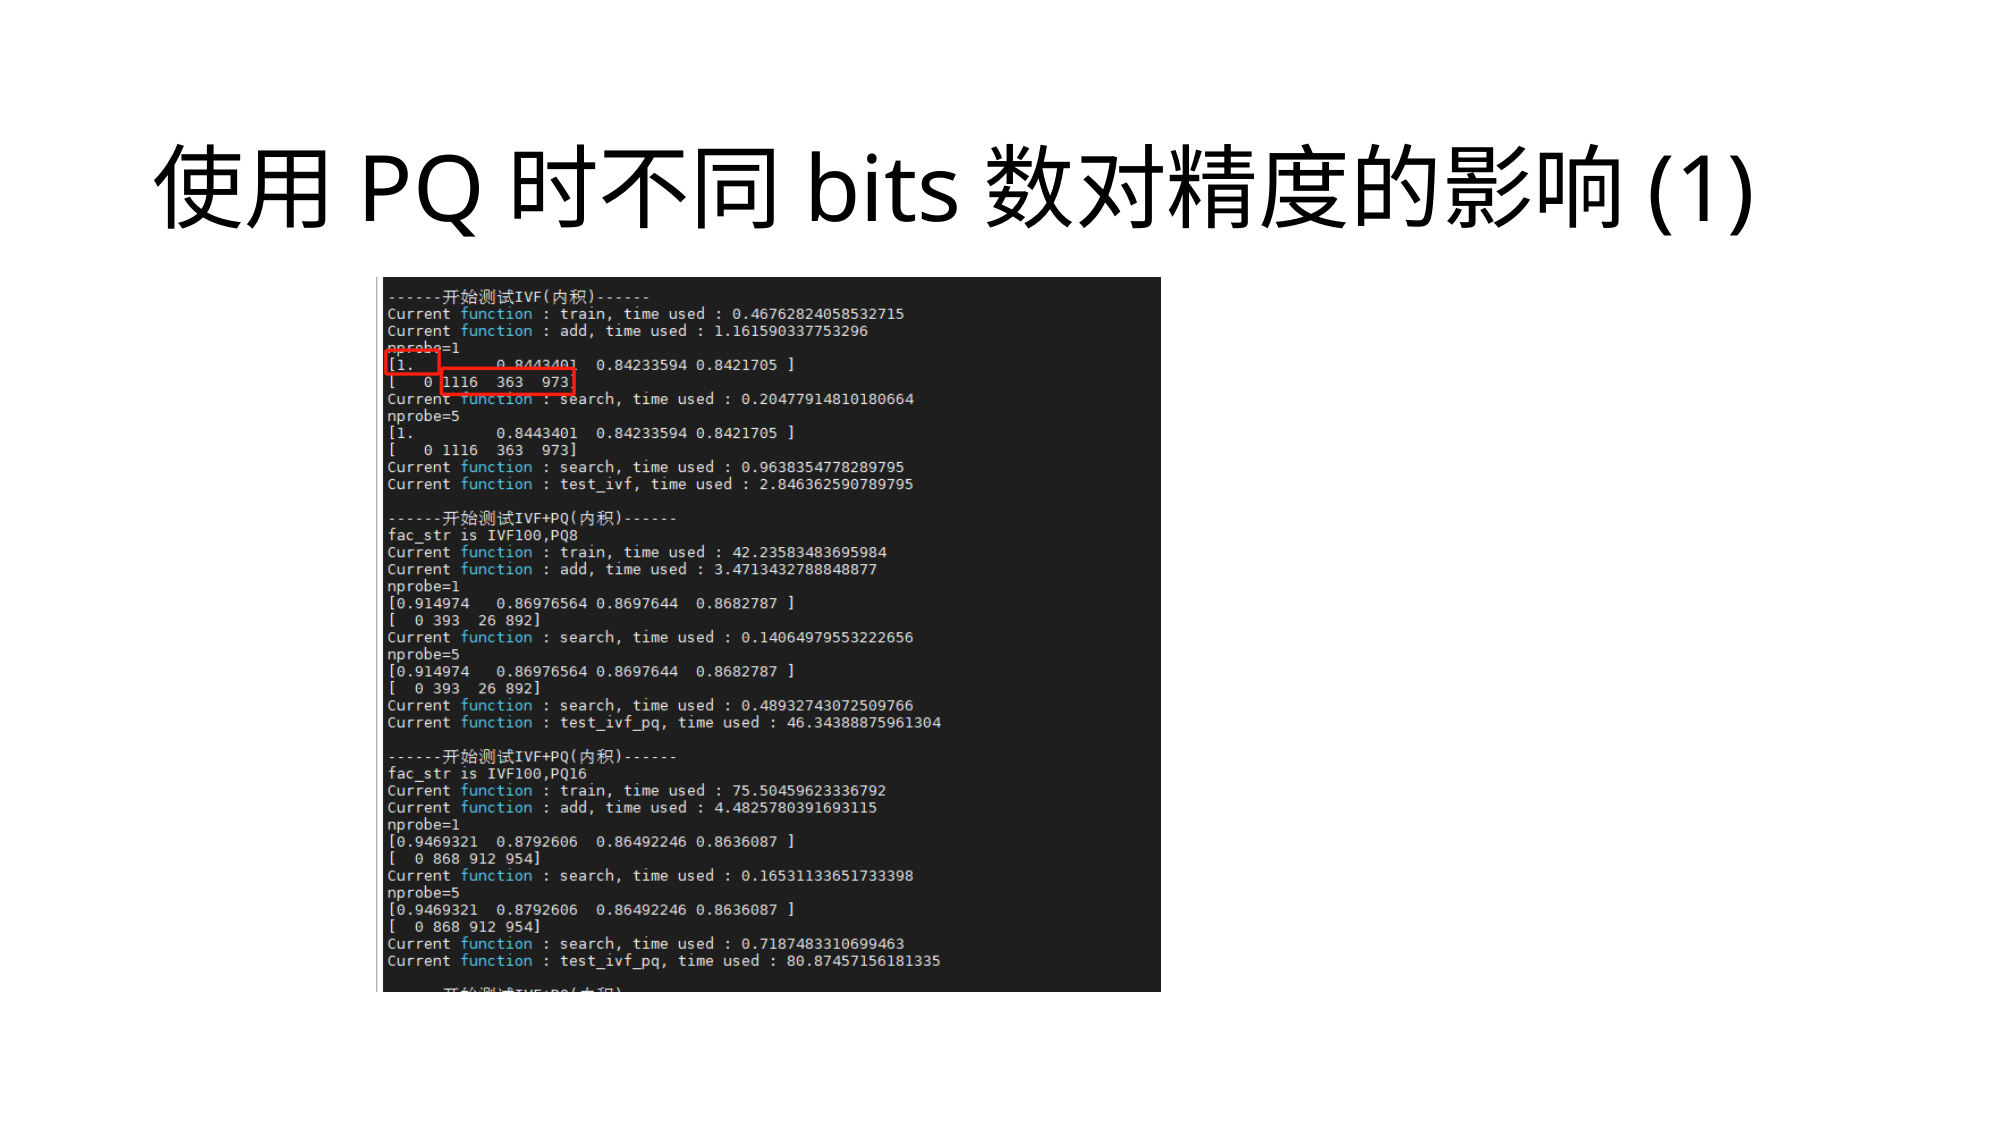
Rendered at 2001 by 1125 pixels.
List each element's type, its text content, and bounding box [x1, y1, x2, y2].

title 使用PQ时不同bits数对精度的影响(1) [137, 59, 1863, 278]
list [374, 277, 1161, 992]
